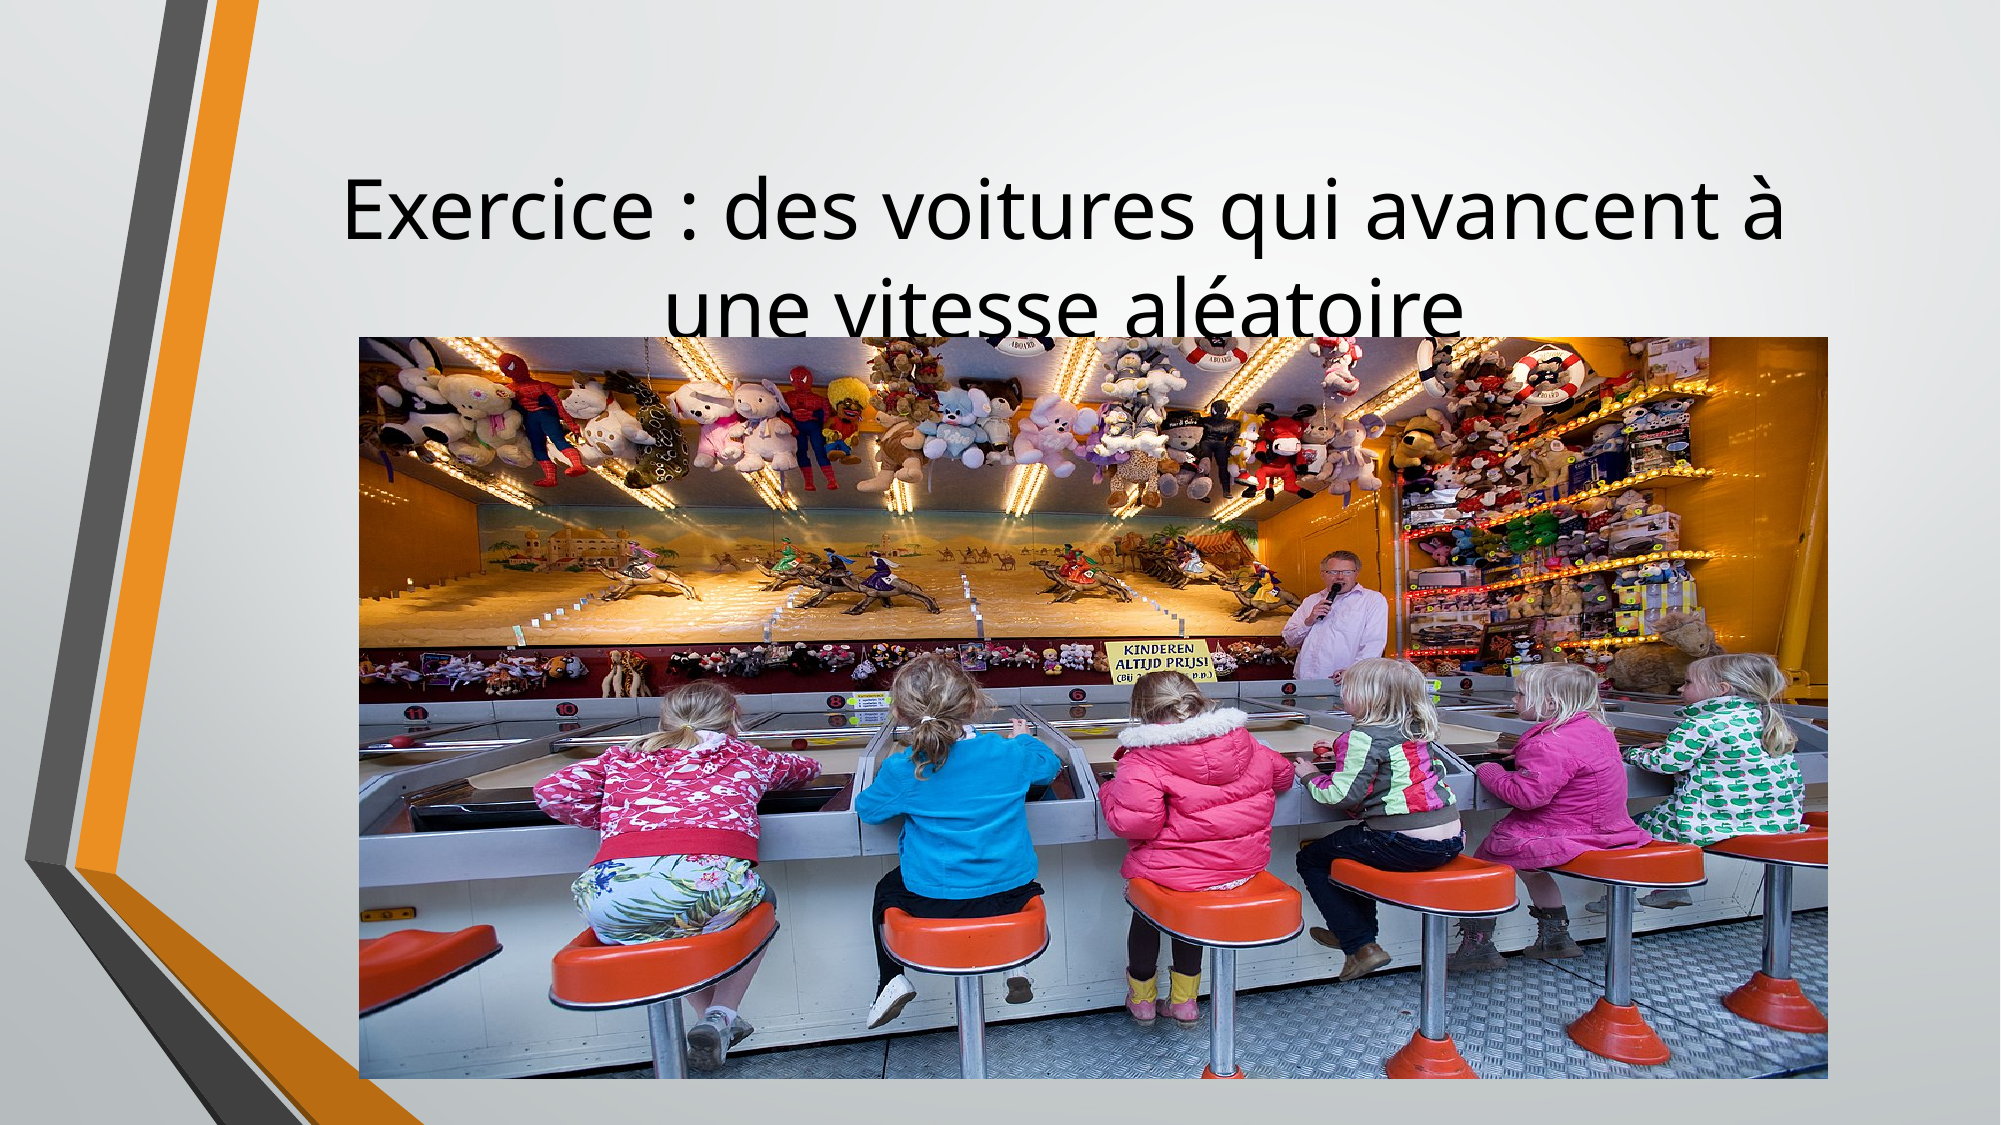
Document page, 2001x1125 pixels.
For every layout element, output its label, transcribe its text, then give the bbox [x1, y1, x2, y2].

title Exercice : des voitures qui avancent à une vitesse aléatoire [243, 112, 1887, 400]
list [359, 337, 1828, 1080]
